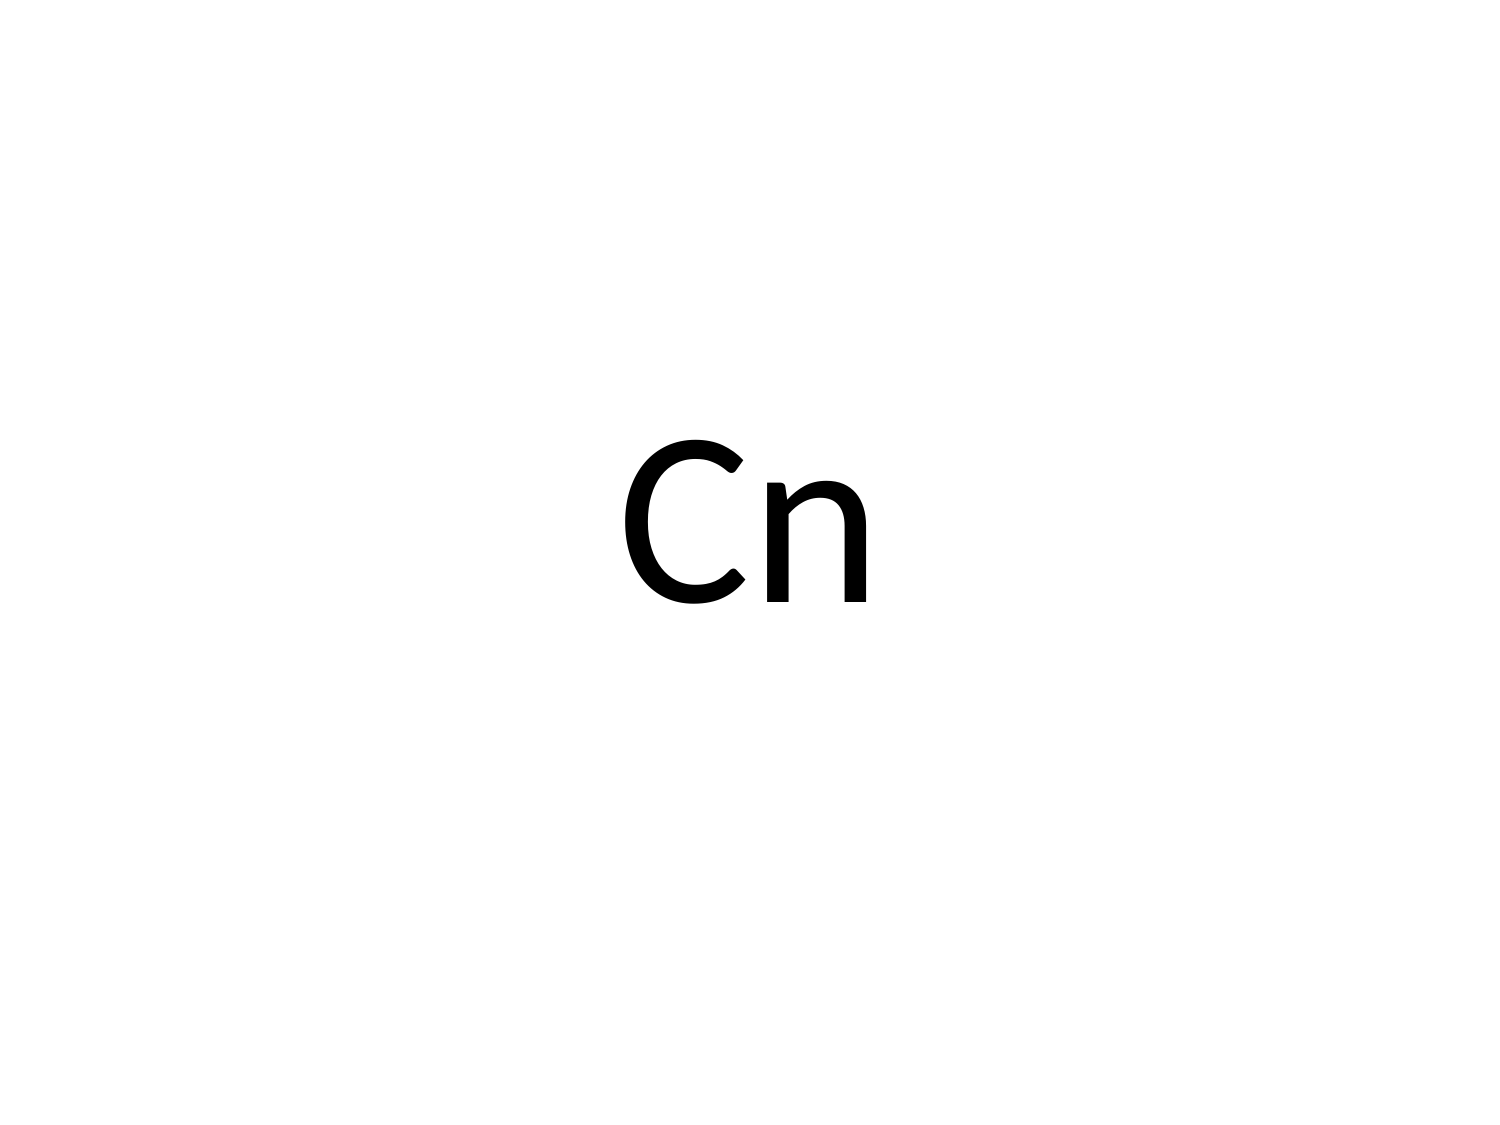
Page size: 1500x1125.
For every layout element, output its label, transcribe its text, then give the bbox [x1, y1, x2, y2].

text_box Cn [602, 299, 898, 660]
